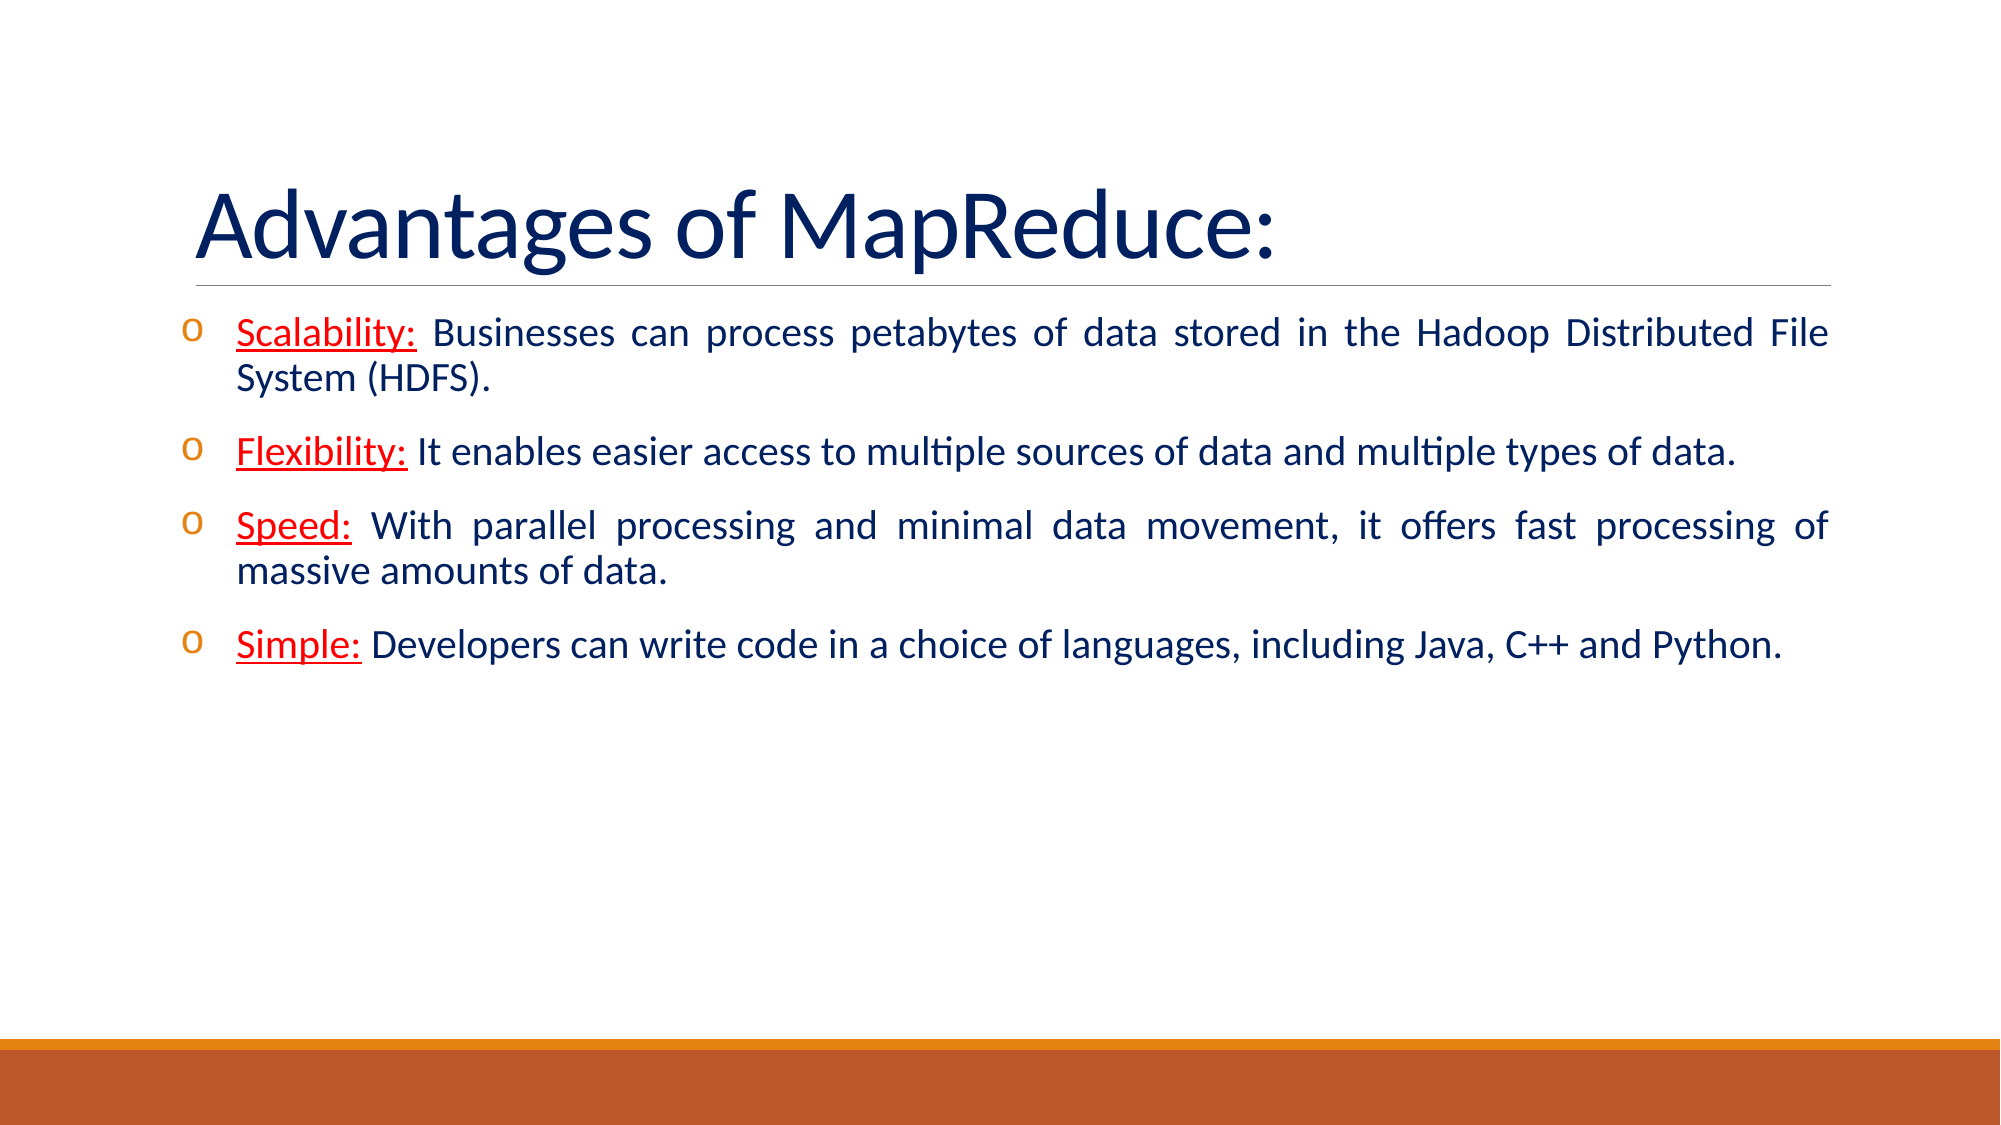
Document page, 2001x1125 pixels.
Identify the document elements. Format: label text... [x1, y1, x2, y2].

title Advantages of MapReduce: [180, 47, 1830, 285]
list Scalability: Businesses can process petabytes of data stored in the Hadoop Distributed File System (HDFS). Flexibility: It enables easier access to multiple sources of data and multiple types of data. Speed: With parallel processing and minimal data movement, it offers fast processing of massive amounts of data. Simple: Developers can write code in a choice of languages, including Java, C++ and Python. [180, 302, 1830, 789]
